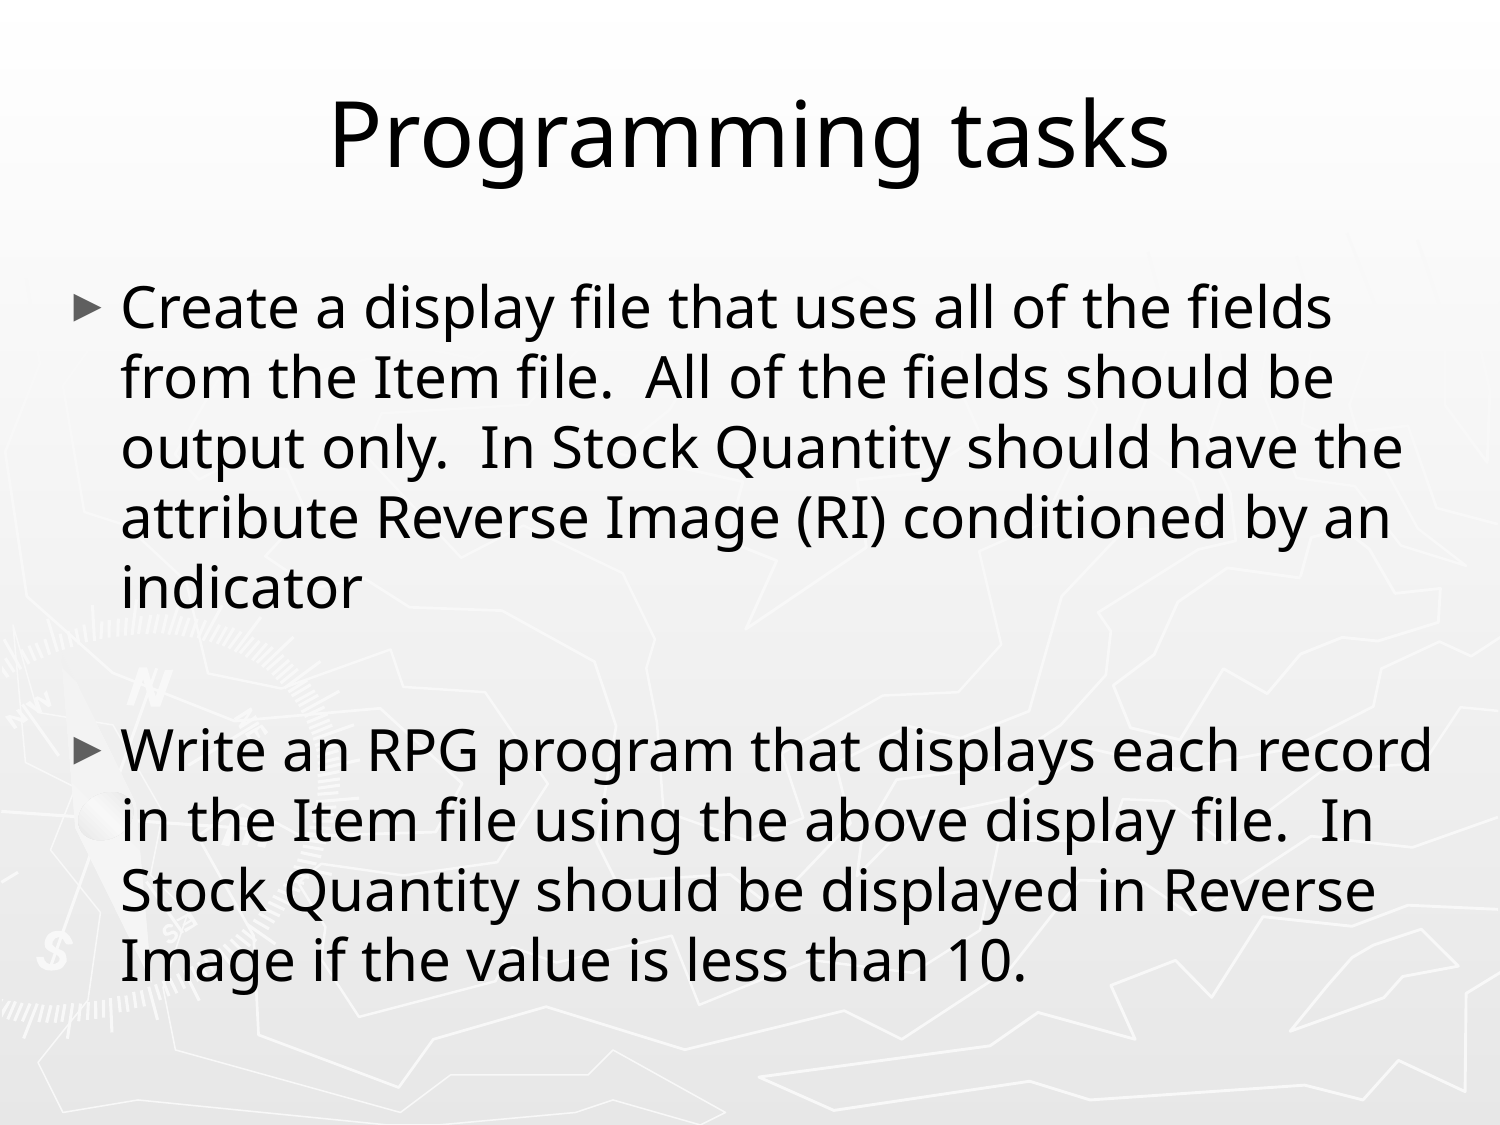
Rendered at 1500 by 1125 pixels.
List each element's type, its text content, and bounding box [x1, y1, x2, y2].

list Create a display file that uses all of the fields from the Item file. All of the fields should be output only. In Stock Quantity should have the attribute Reverse Image (RI) conditioned by an indicator Write an RPG program that displays each record in the Item file using the above display file. In Stock Quantity should be displayed in Reverse Image if the value is less than 10. [49, 262, 1451, 1001]
title Programming tasks [49, 37, 1451, 225]
